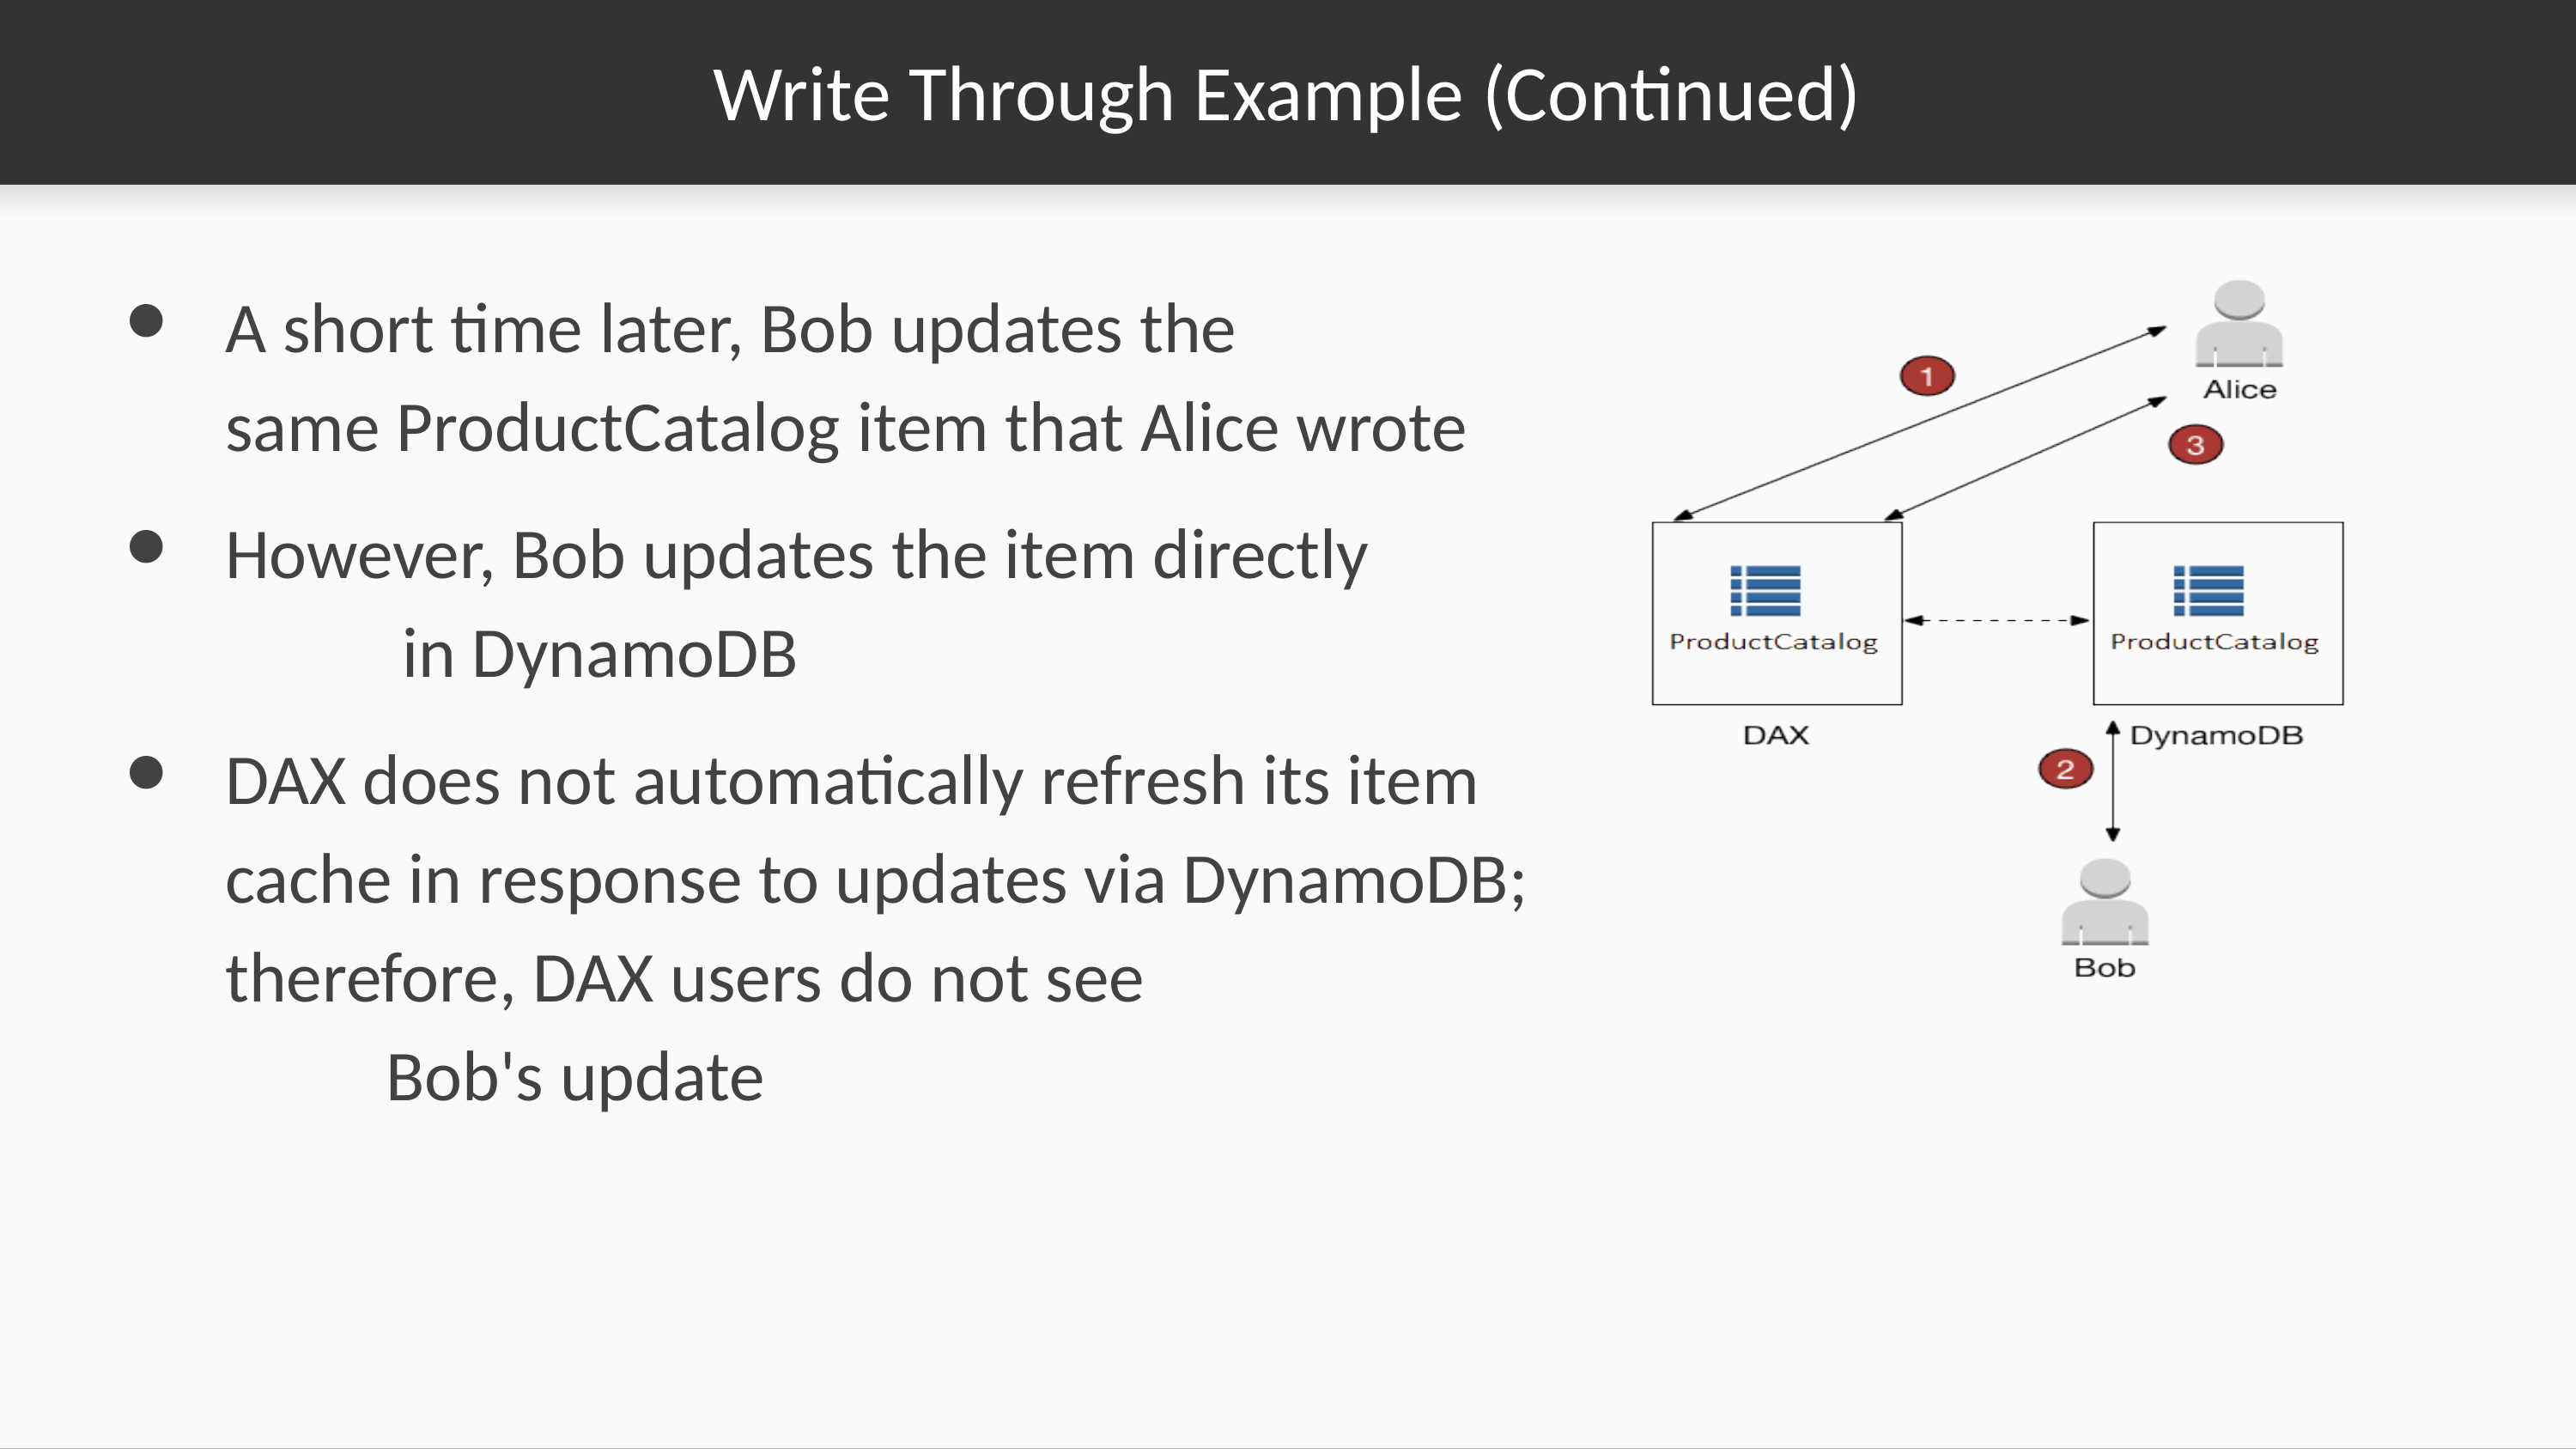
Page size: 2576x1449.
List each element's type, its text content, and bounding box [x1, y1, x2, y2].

title Write Through Example (Continued) [28, 4, 2547, 174]
picture [1625, 241, 2370, 1058]
text_box A short time later, Bob updates the same ProductCatalog item that Alice wrote However, Bob updates the item directly in DynamoDB DAX does not automatically refresh its item cache in response to updates via DynamoDB; therefore, DAX users do not see Bob's update [70, 241, 1571, 1396]
